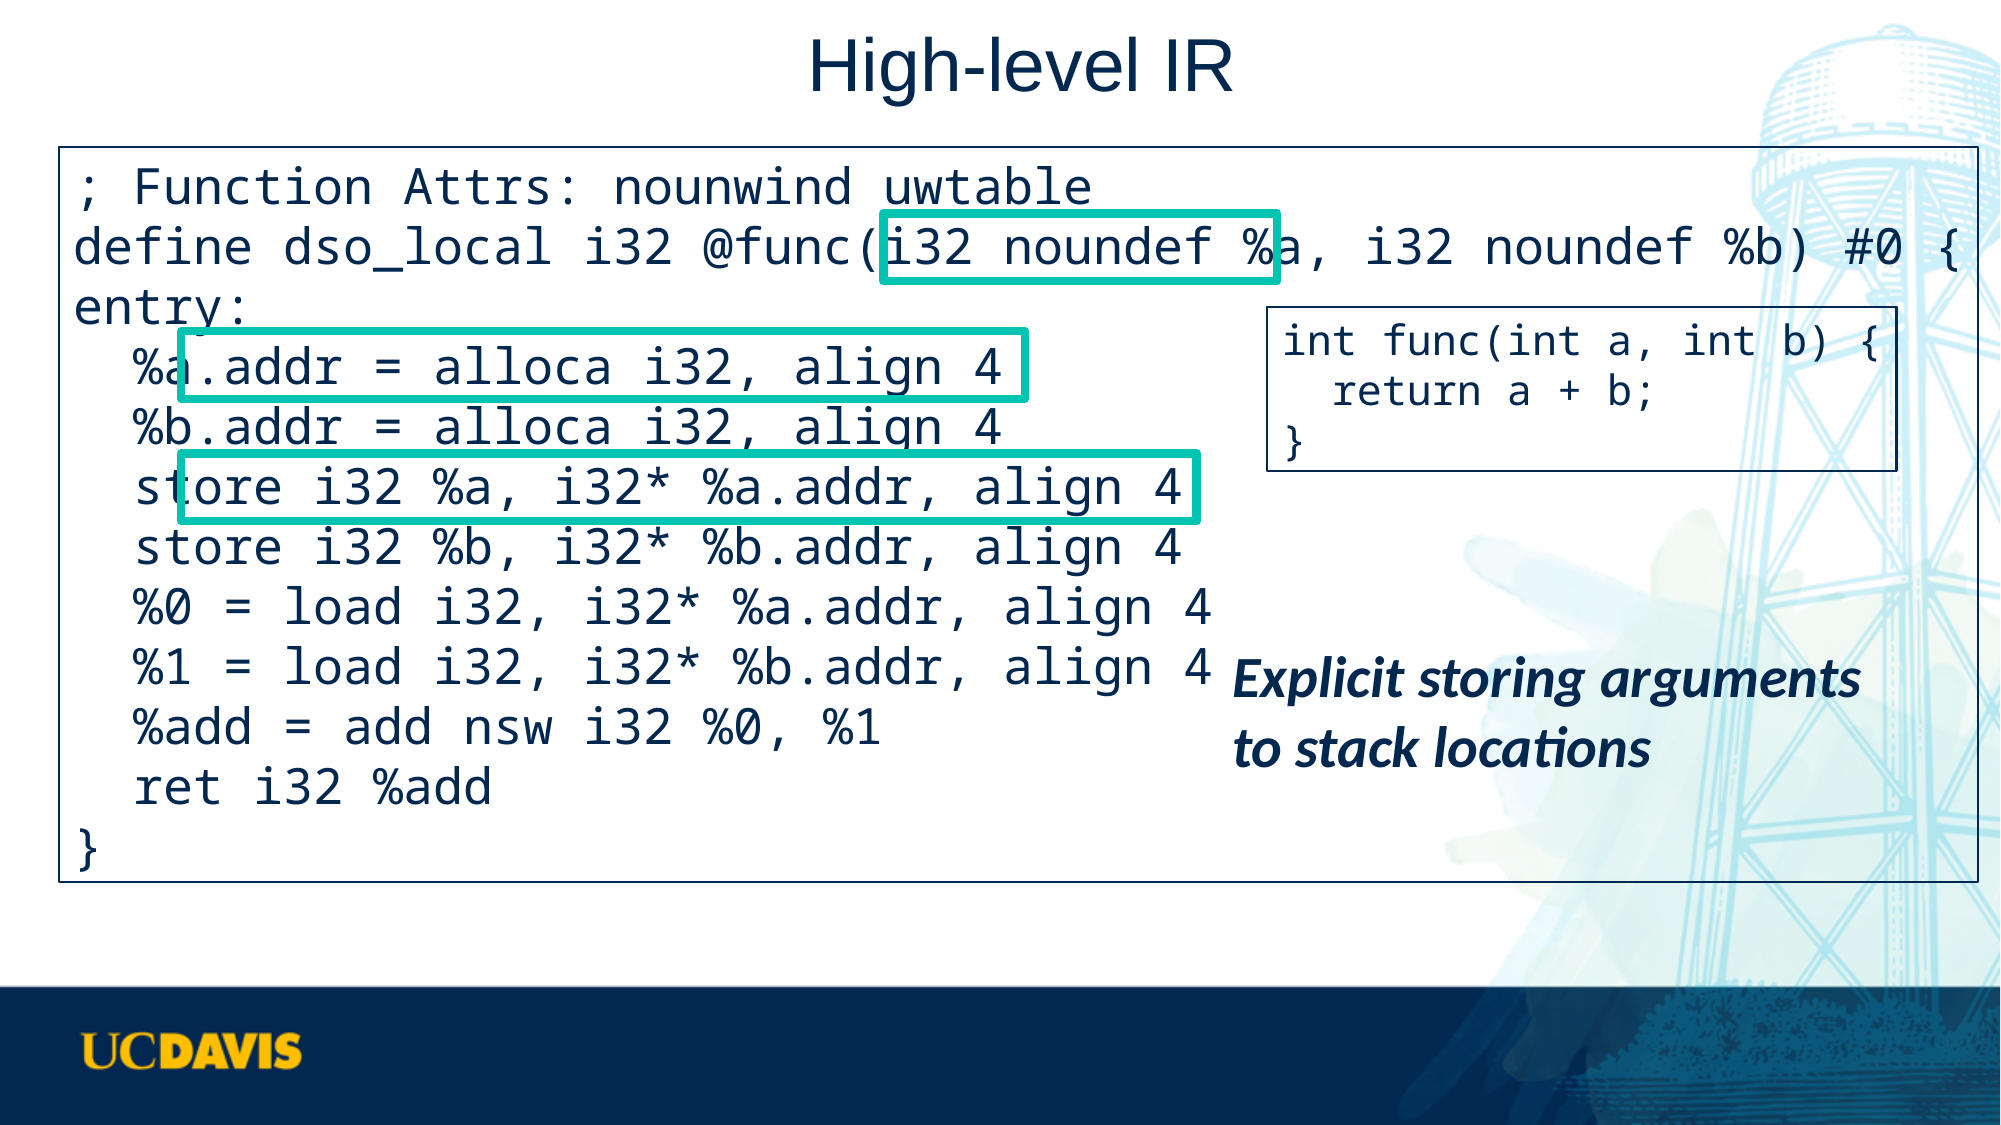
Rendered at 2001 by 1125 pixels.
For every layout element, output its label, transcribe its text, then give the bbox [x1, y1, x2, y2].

text_box Explicit storing arguments to stack locations [1217, 632, 1896, 787]
text_box int func(int a, int b) { return a + b; } [1267, 306, 1897, 472]
text_box [181, 453, 1197, 522]
text_box [181, 331, 1025, 399]
title High-level IR [0, 0, 2000, 115]
text_box [883, 213, 1278, 282]
picture [0, 0, 2001, 1125]
text_box ; Function Attrs: nounwind uwtable define dso_local i32 @func(i32 noundef %a, i32 noundef %b) #0 { entry: %a.addr = alloca i32, align 4 %b.addr = alloca i32, align 4 store i32 %a, i32* %a.addr, align 4 store i32 %b, i32* %b.addr, align 4 %0 = load i32, i32* %a.addr, align 4 %1 = load i32, i32* %b.addr, align 4 %add = add nsw i32 %0, %1 ret i32 %add } [58, 147, 1979, 883]
